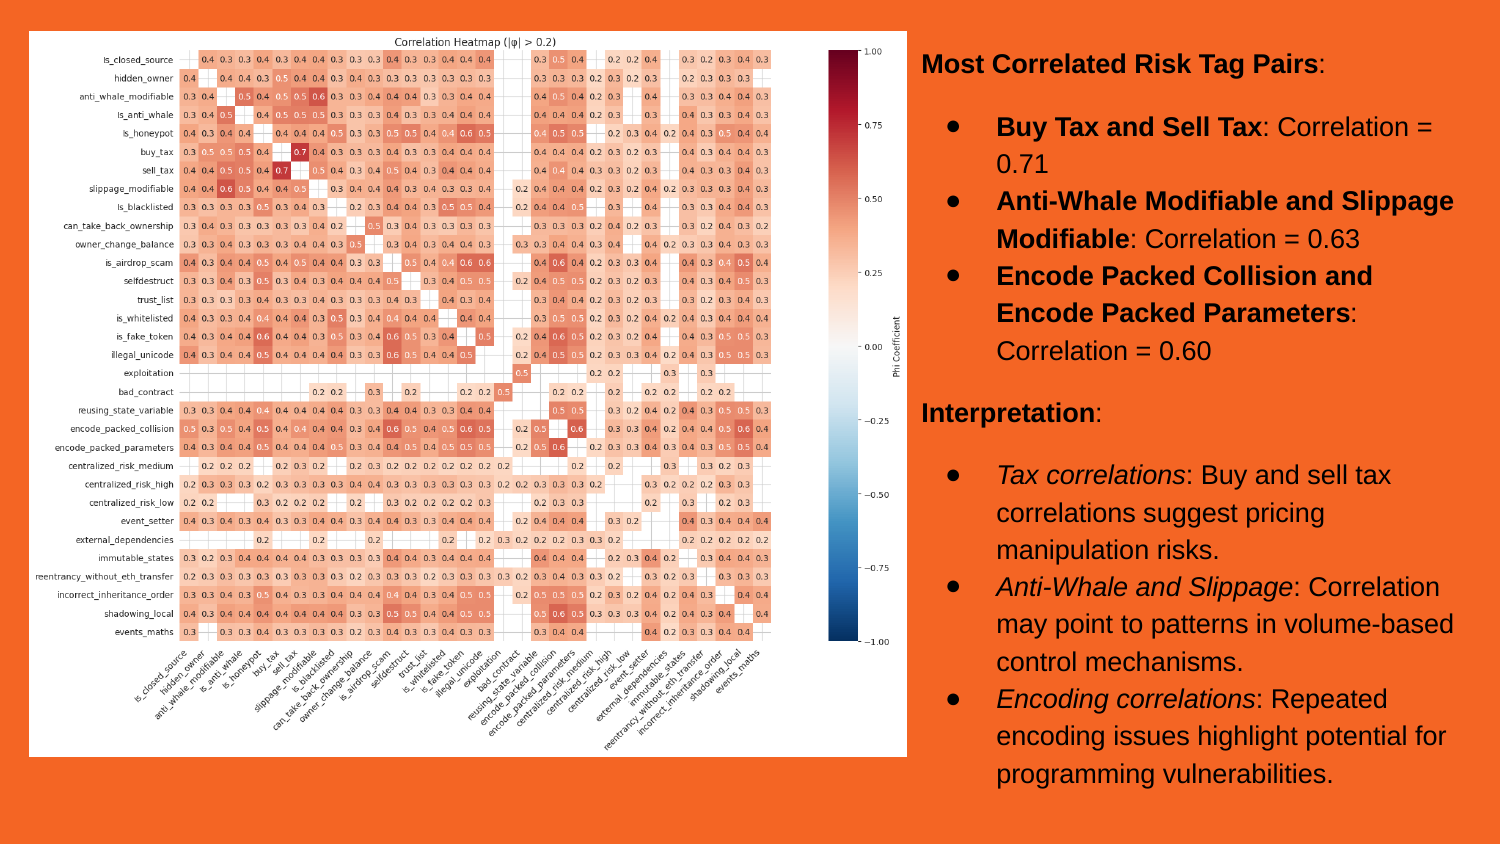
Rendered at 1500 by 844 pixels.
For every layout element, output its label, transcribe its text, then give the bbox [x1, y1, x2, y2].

picture [29, 31, 907, 758]
text_box Most Correlated Risk Tag Pairs: Buy Tax and Sell Tax: Correlation = 0.71 Anti-Whale Modifiable and Slippage Modifiable: Correlation = 0.63 Encode Packed Collision and Encode Packed Parameters: Correlation = 0.60 Interpretation: Tax correlations: Buy and sell tax correlations suggest pricing manipulation risks. Anti-Whale and Slippage: Correlation may point to patterns in volume-based control mechanisms. Encoding correlations: Repeated encoding issues highlight potential for programming vulnerabilities. [906, 31, 1486, 808]
